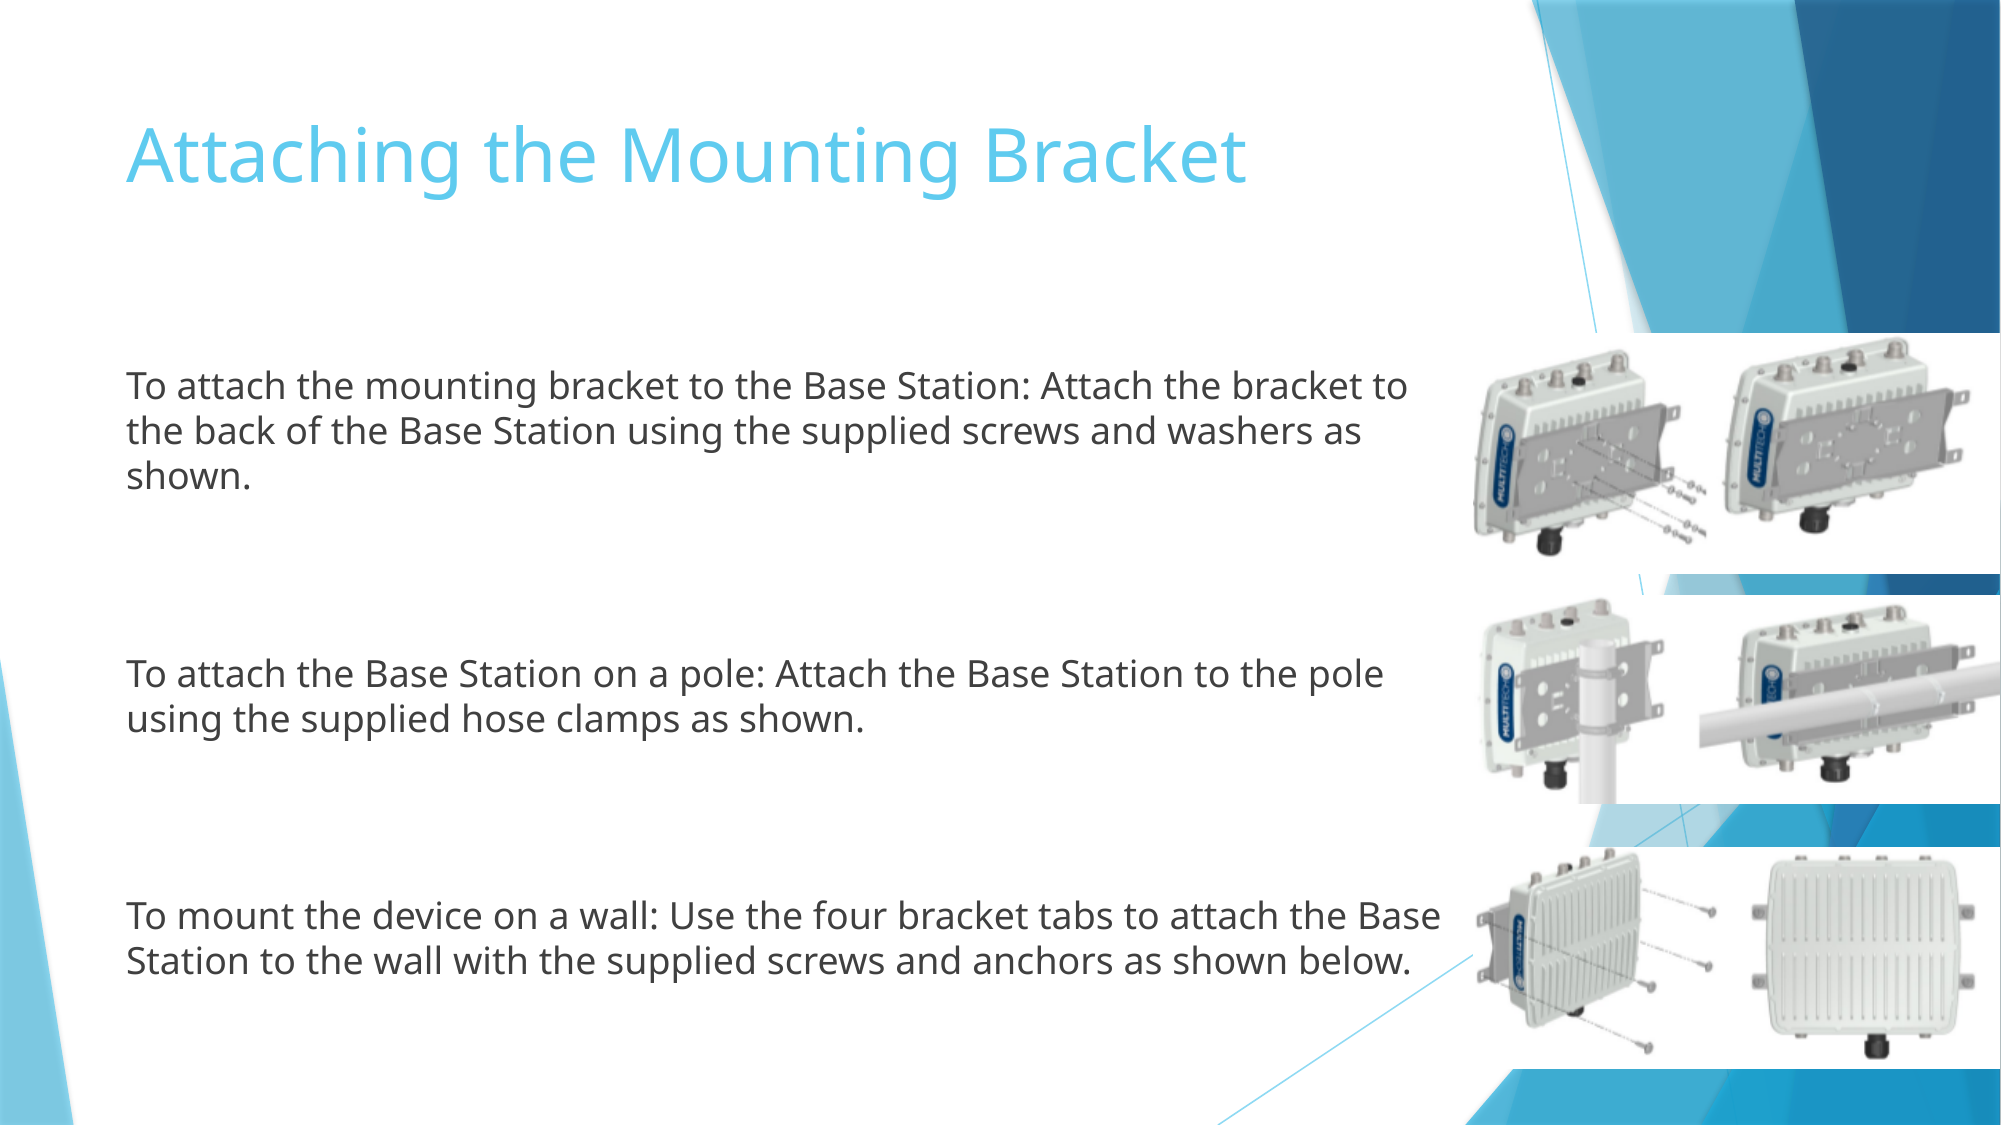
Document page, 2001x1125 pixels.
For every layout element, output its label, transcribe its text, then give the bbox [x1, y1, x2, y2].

title Attaching the Mounting Bracket [111, 99, 1522, 317]
list To attach the mounting bracket to the Base Station: Attach the bracket to the back of the Base Station using the supplied screws and washers as shown. To attach the Base Station on a pole: Attach the Base Station to the pole using the supplied hose clamps as shown. To mount the device on a wall: Use the four bracket tabs to attach the Base Station to the wall with the supplied screws and anchors as shown below. [111, 354, 1474, 992]
picture [1473, 333, 2000, 575]
picture [1473, 595, 2000, 805]
picture [1473, 847, 2000, 1070]
